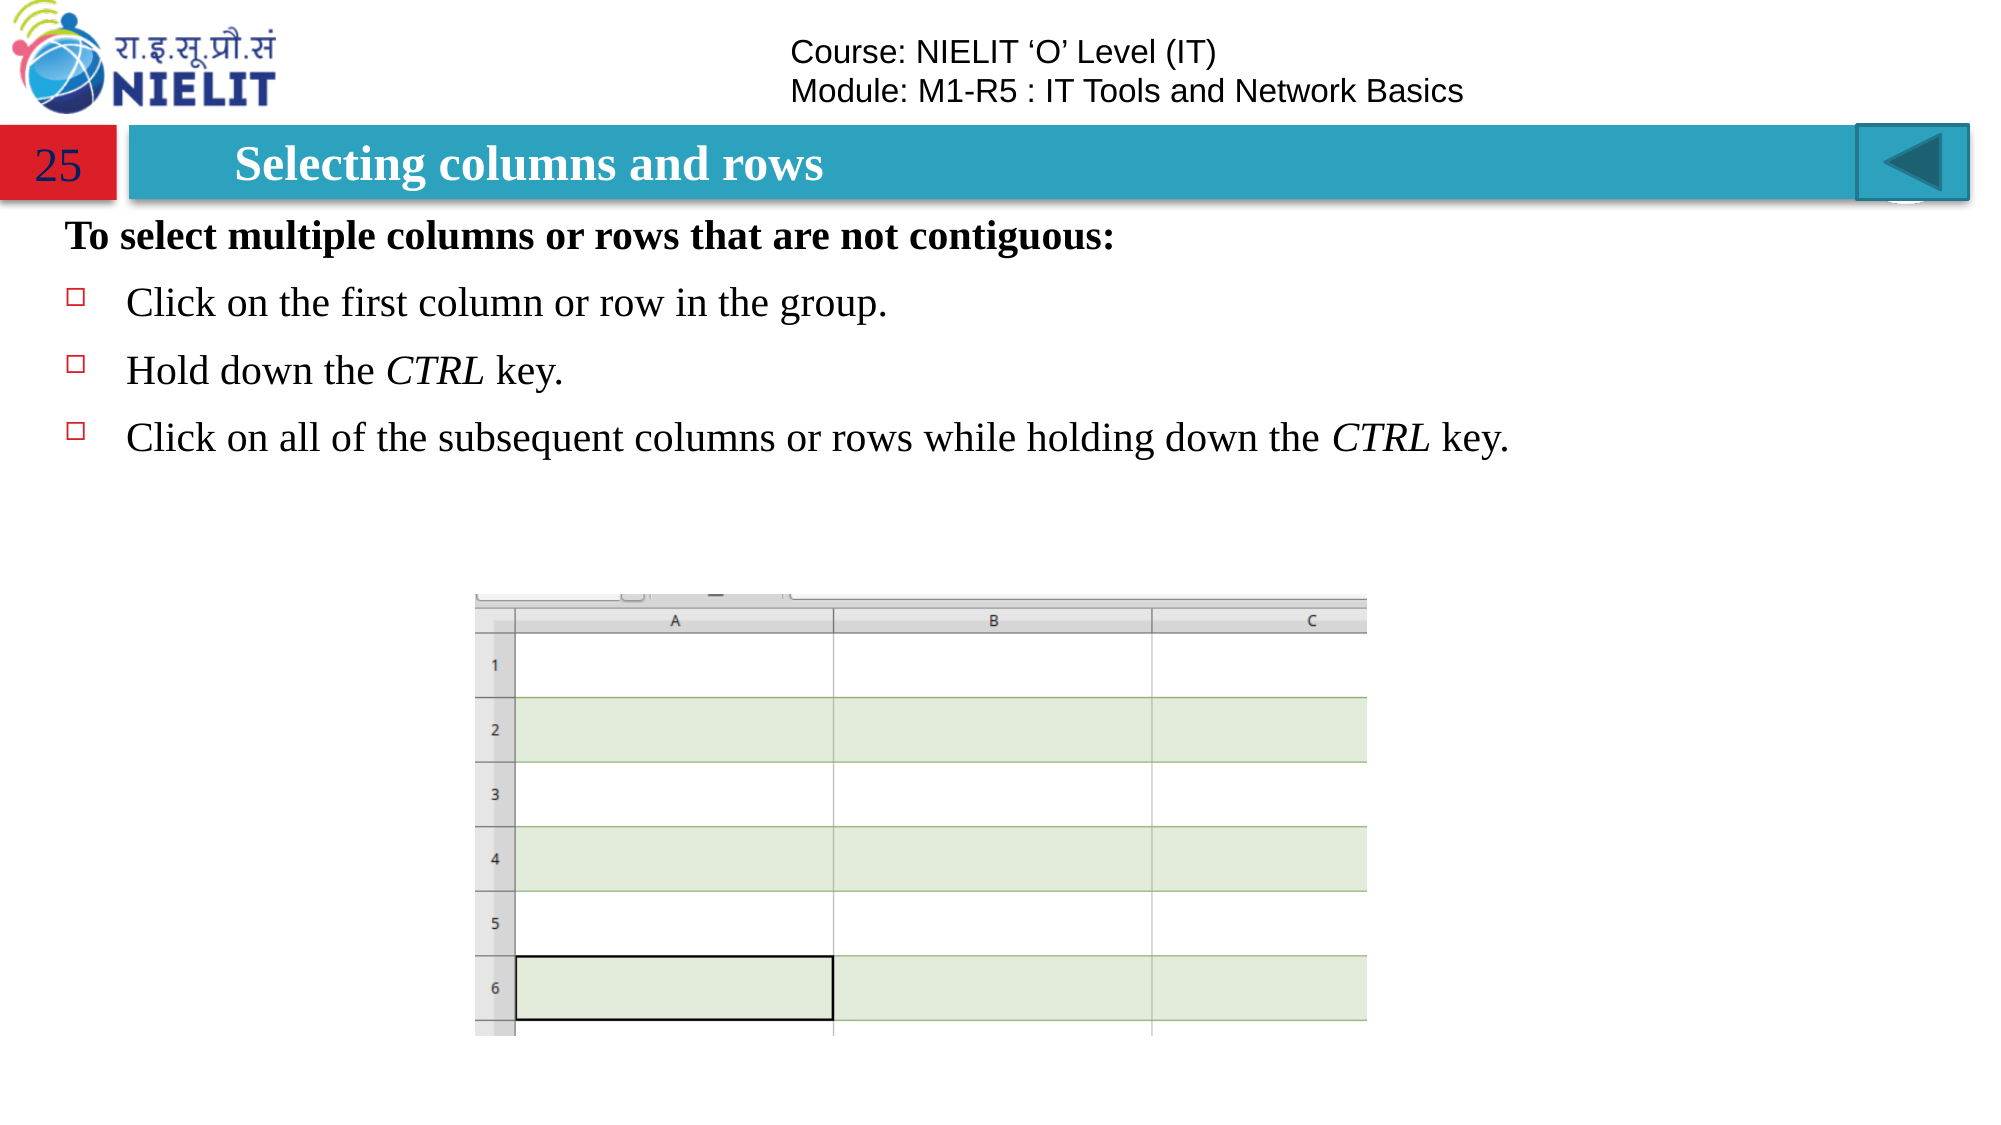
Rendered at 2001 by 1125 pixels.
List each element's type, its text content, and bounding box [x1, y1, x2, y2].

title Selecting columns and rows [216, 125, 1969, 199]
list To select multiple columns or rows that are not contiguous: Click on the first column or row in the group. Hold down the CTRL key. Click on all of the subsequent columns or rows while holding down the CTRL key. [46, 199, 1969, 1005]
slide_number 25 [0, 125, 117, 200]
picture [475, 594, 1368, 1036]
picture [307, 10, 1891, 121]
picture [12, 0, 276, 114]
